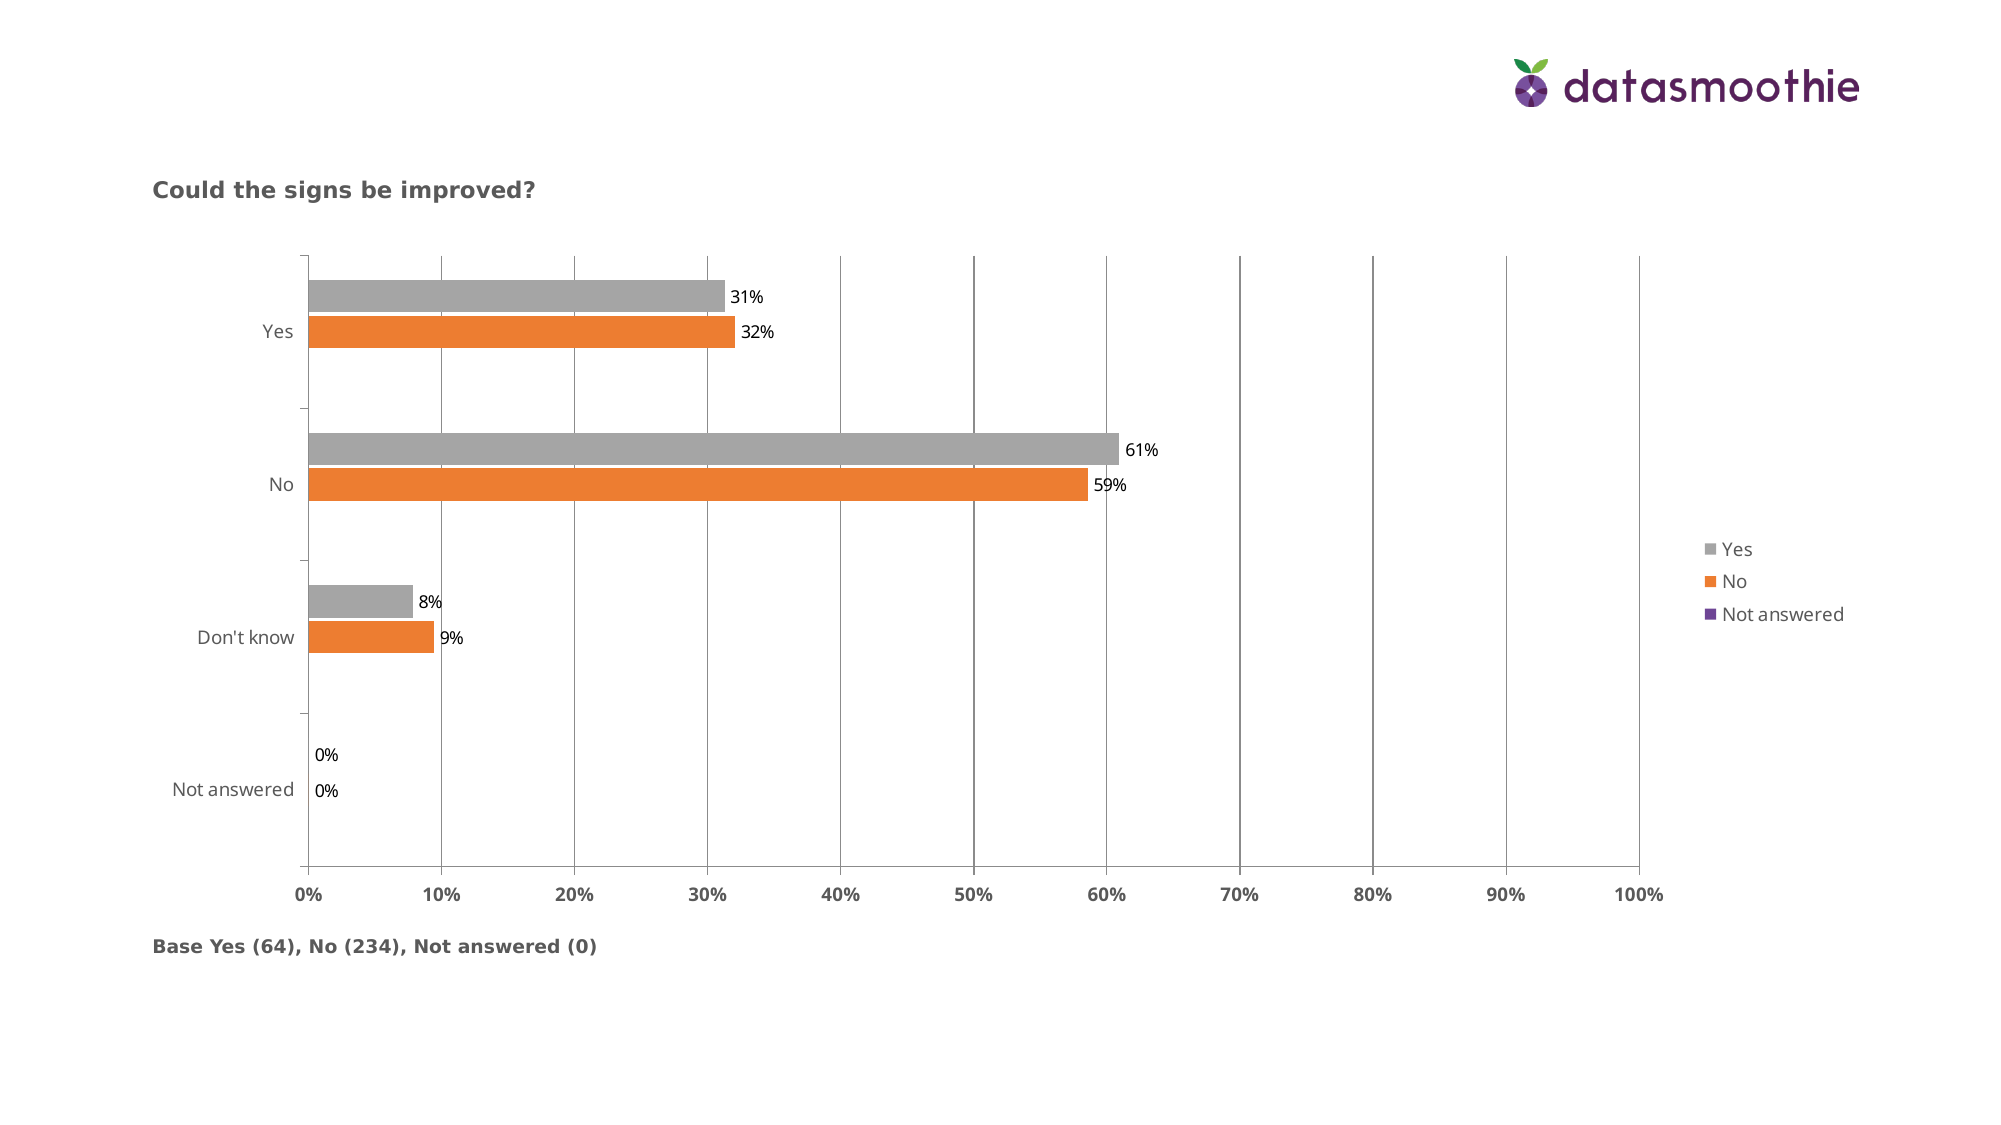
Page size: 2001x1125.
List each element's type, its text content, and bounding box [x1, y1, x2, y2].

text_box Base Yes (64), No (234), Not answered (0) [137, 927, 1863, 993]
picture [1514, 59, 1863, 107]
chart [137, 242, 1863, 922]
text_box Could the signs be improved? [137, 168, 1863, 242]
